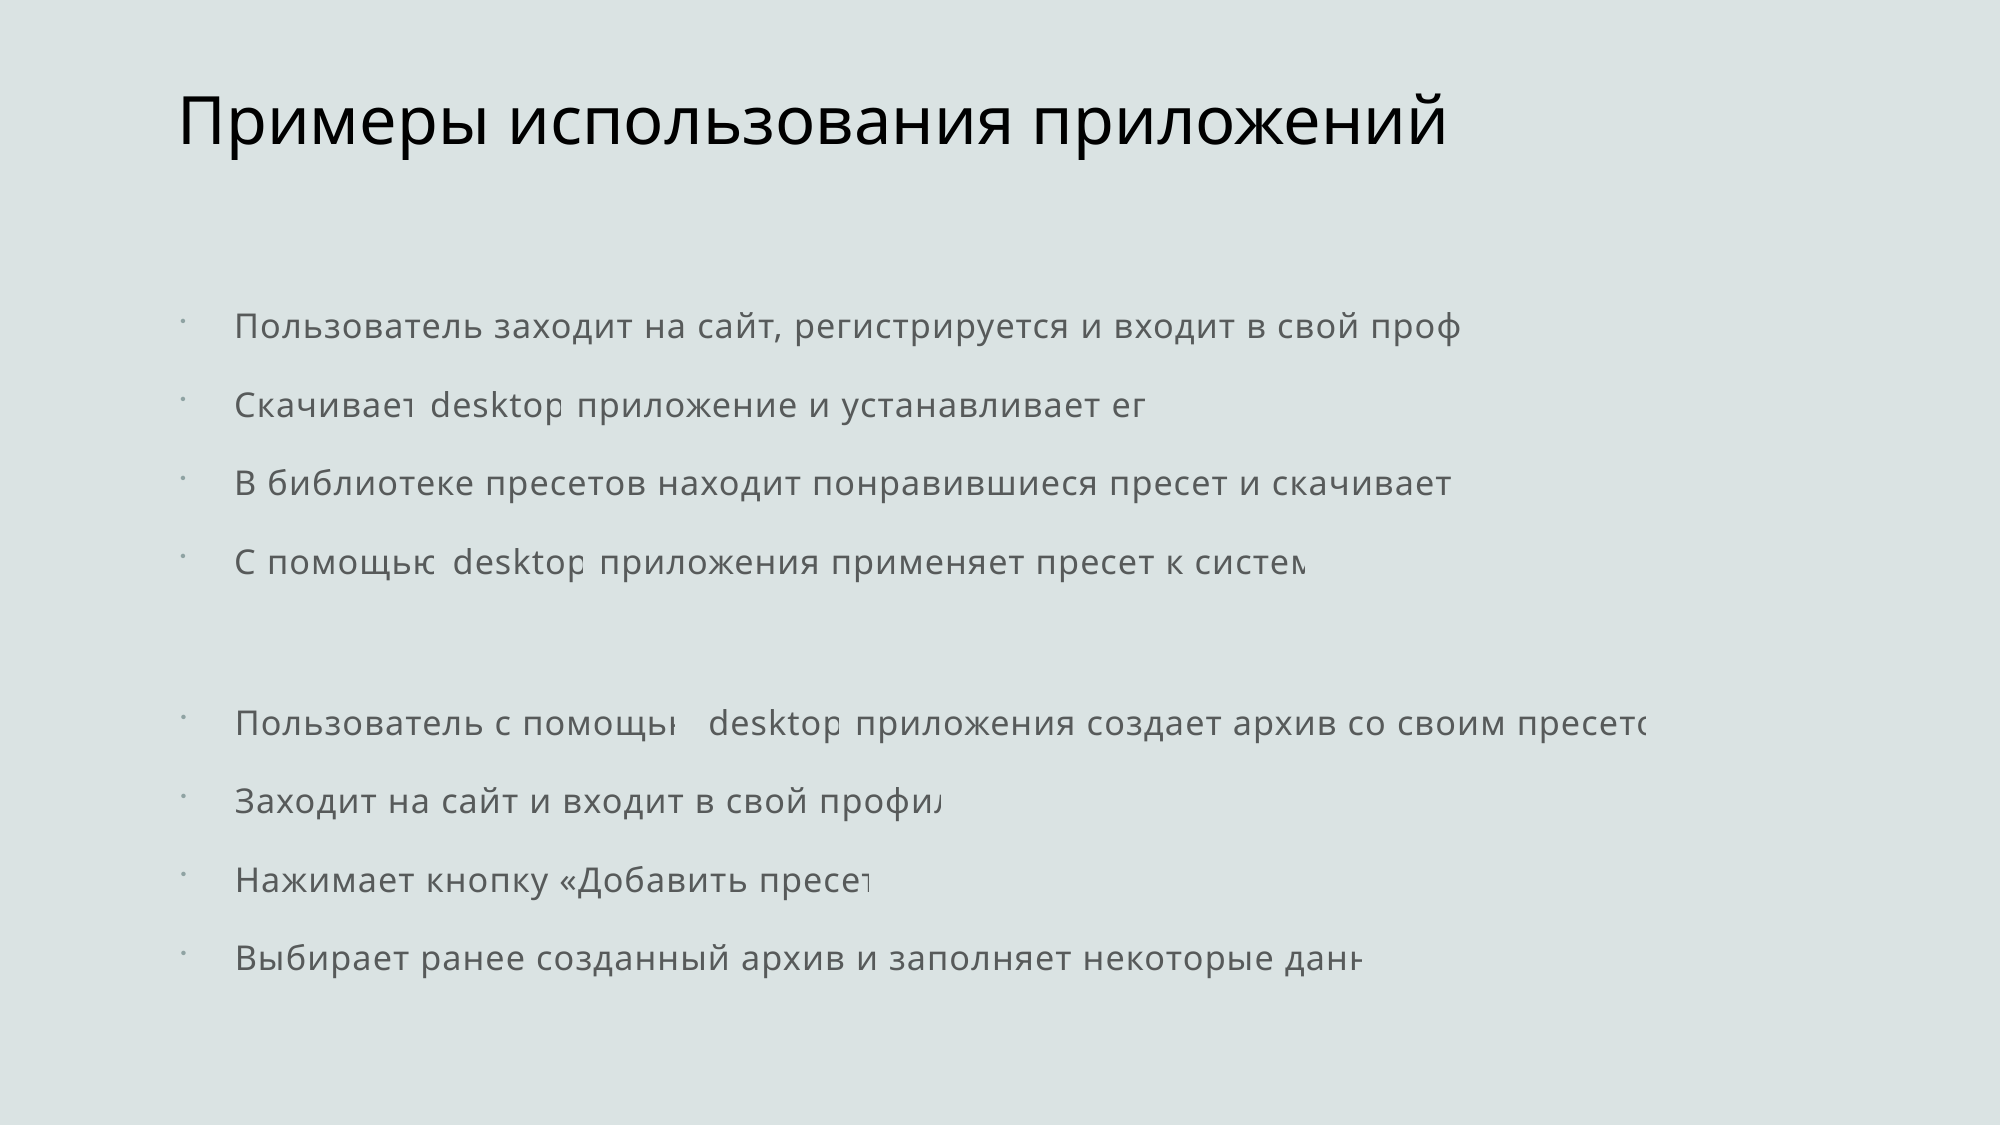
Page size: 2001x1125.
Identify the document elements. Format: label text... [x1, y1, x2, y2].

text_box Пользователь с помощью desktop приложения создает архив со своим пресетом. Заходит на сайт и входит в свой профиль. Нажимает кнопку «Добавить пресет». Выбирает ранее созданный архив и заполняет некоторые данные. [162, 673, 1839, 989]
title Примеры использования приложений [162, 64, 1838, 166]
list Пользователь заходит на сайт, регистрируется и входит в свой профиль. Скачивает desktop приложение и устанавливает его. В библиотеке пресетов находит понравившиеся пресет и скачивает его. С помощью desktop приложения применяет пресет к системе. [162, 276, 1838, 593]
